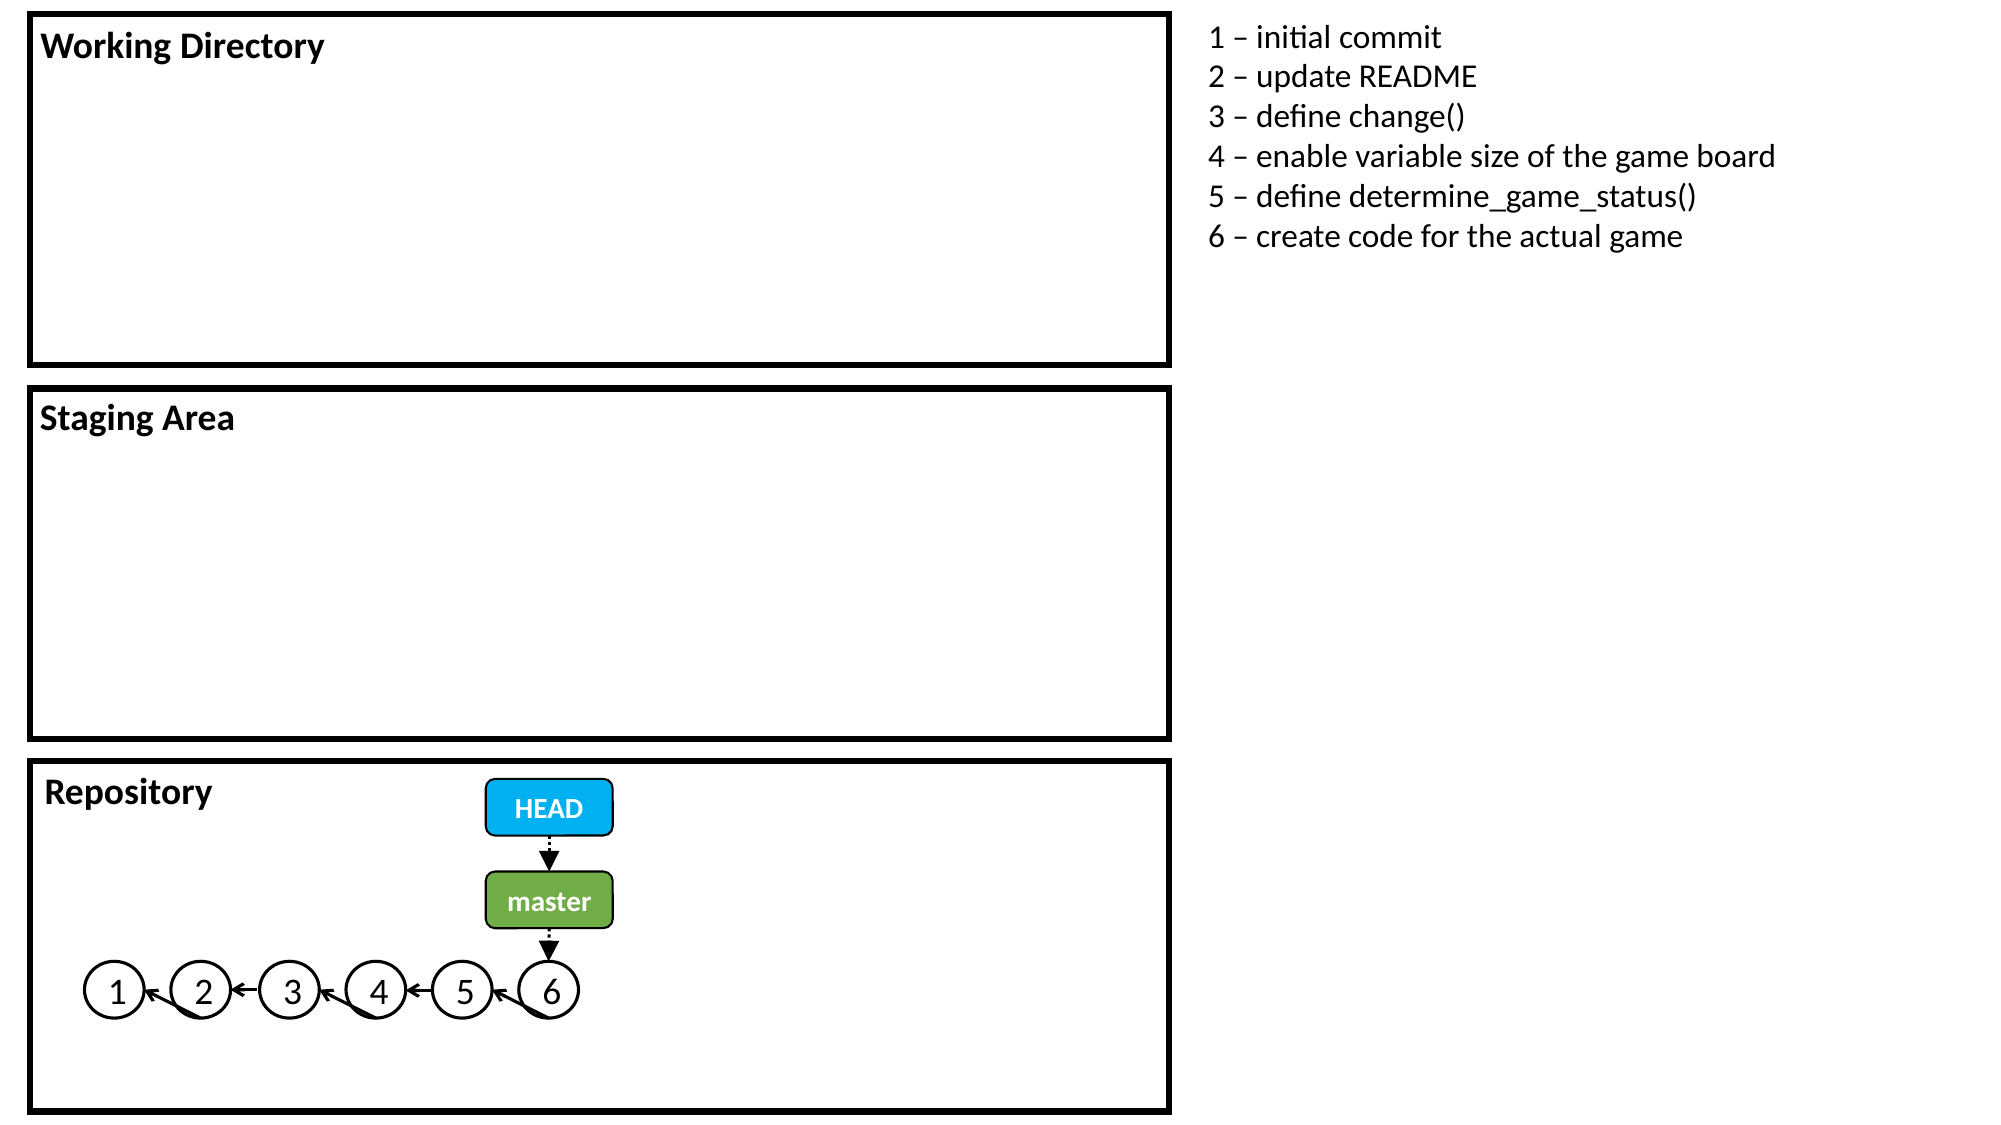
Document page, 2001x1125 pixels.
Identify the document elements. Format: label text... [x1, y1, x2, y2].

text_box 11 – initial commit 12 – update README 13 – define change() 14 – enable variable size of the game board 15 – define determine_game_status() 16 – create code for the actual game [1176, 7, 1816, 262]
text_box 5 [431, 960, 494, 1020]
text_box HEAD [484, 777, 614, 837]
text_box Staging Area [25, 385, 253, 446]
text_box 6 [517, 960, 580, 1020]
text_box 3 [258, 960, 321, 1020]
text_box [29, 13, 1170, 366]
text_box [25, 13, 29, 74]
text_box 1 [83, 960, 146, 1020]
text_box 2 [169, 960, 232, 1020]
text_box [29, 387, 1170, 740]
text_box 4 [344, 960, 407, 1020]
text_box [29, 760, 1170, 1112]
text_box master [484, 870, 614, 930]
